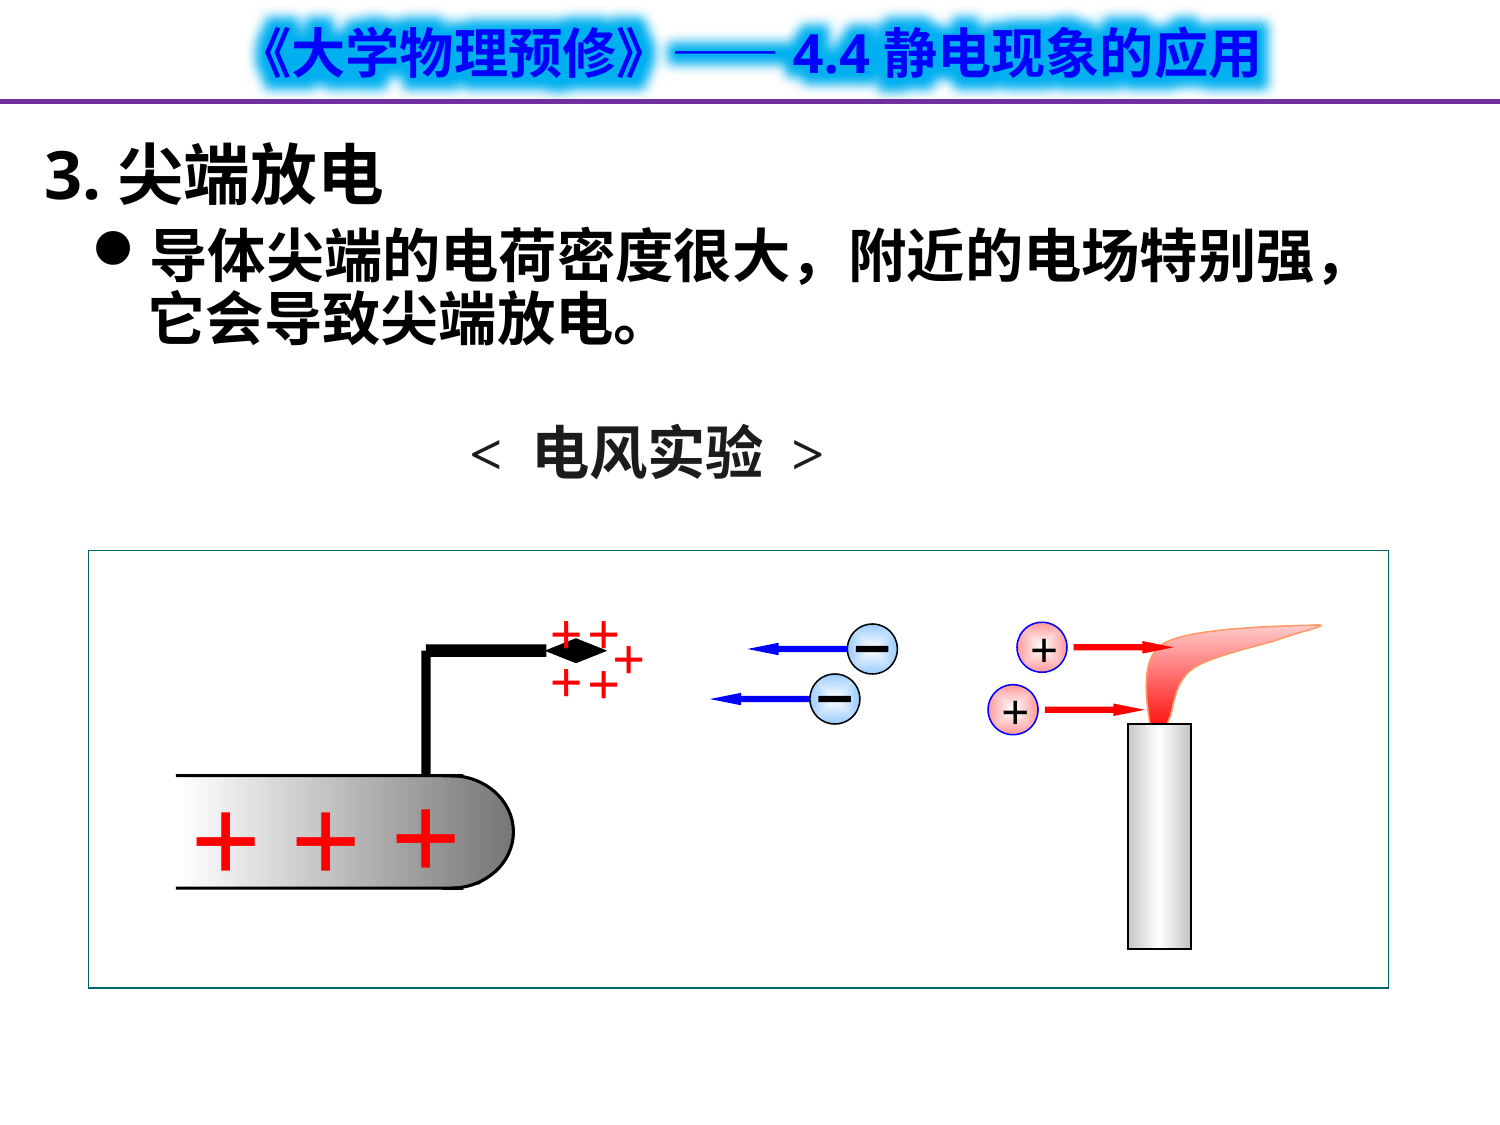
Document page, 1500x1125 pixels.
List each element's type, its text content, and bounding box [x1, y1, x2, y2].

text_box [985, 609, 1174, 748]
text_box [709, 623, 898, 725]
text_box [88, 550, 1389, 989]
text_box 导体尖端的电荷密度很大，附近的电场特别强，它会导致尖端放电。 [76, 219, 1368, 364]
text_box 3.尖端放电 [29, 125, 975, 221]
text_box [534, 588, 673, 725]
text_box < 电风实验 > [454, 408, 955, 494]
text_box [1128, 623, 1336, 950]
